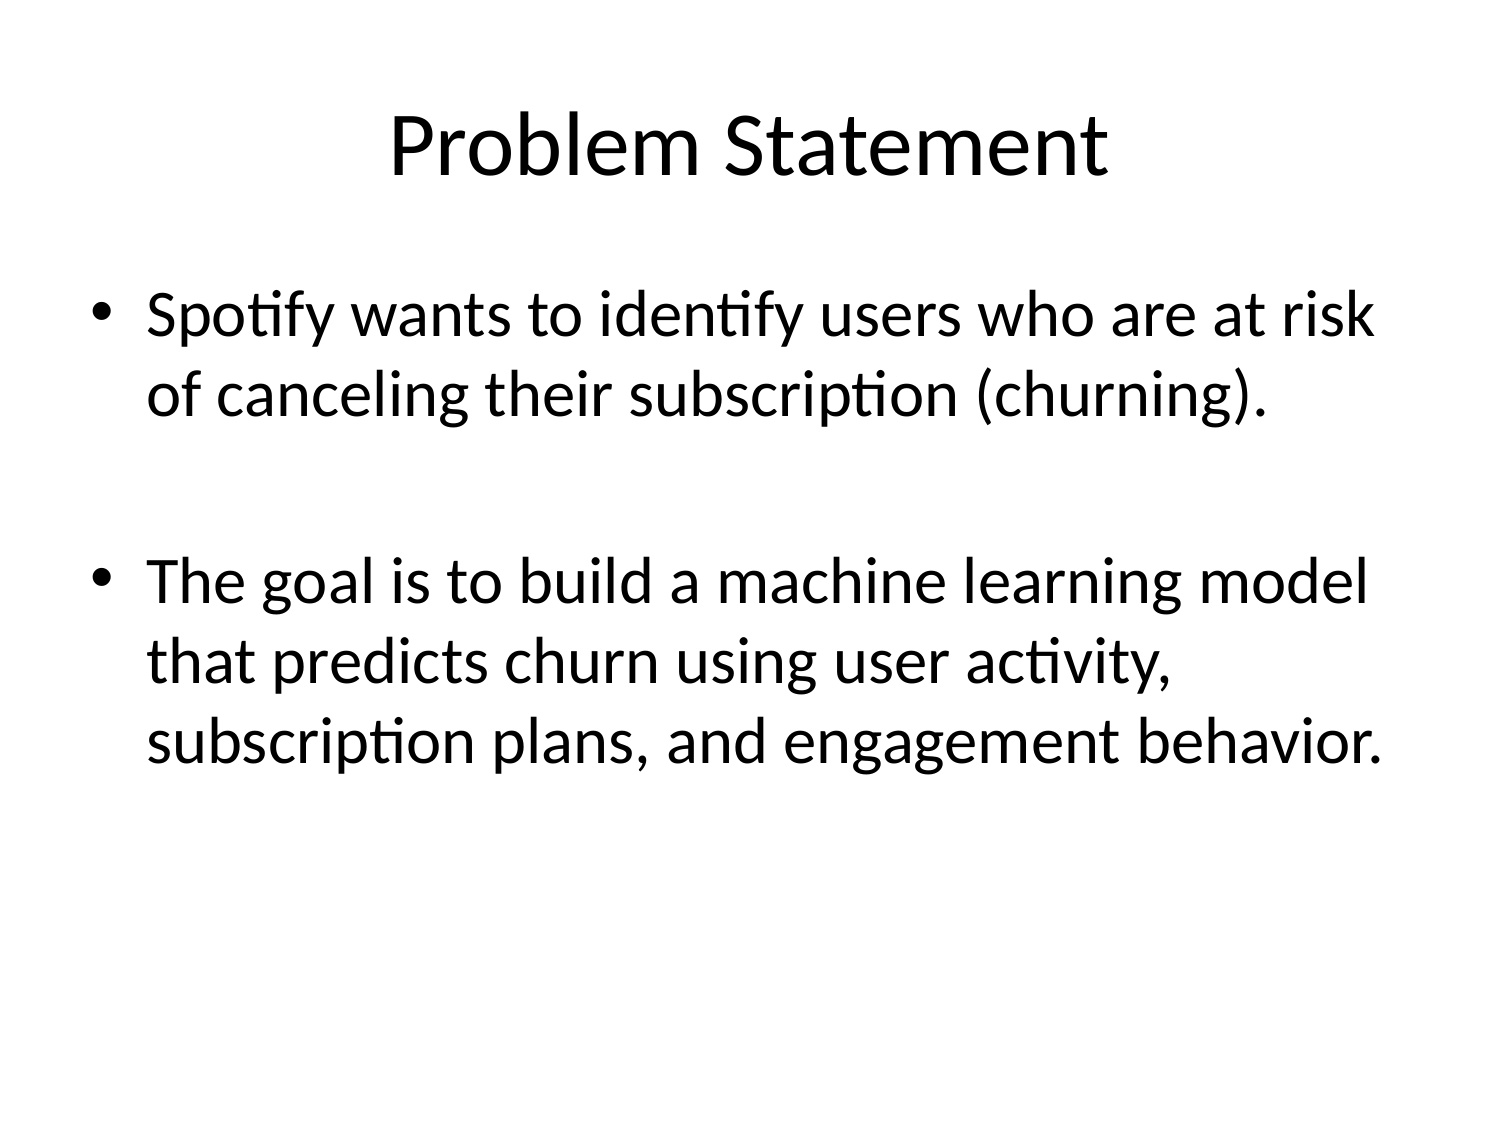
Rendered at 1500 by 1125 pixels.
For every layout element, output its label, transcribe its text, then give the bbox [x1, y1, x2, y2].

list Spotify wants to identify users who are at risk of canceling their subscription (churning). The goal is to build a machine learning model that predicts churn using user activity, subscription plans, and engagement behavior. [75, 262, 1425, 1005]
title Problem Statement [75, 45, 1425, 233]
